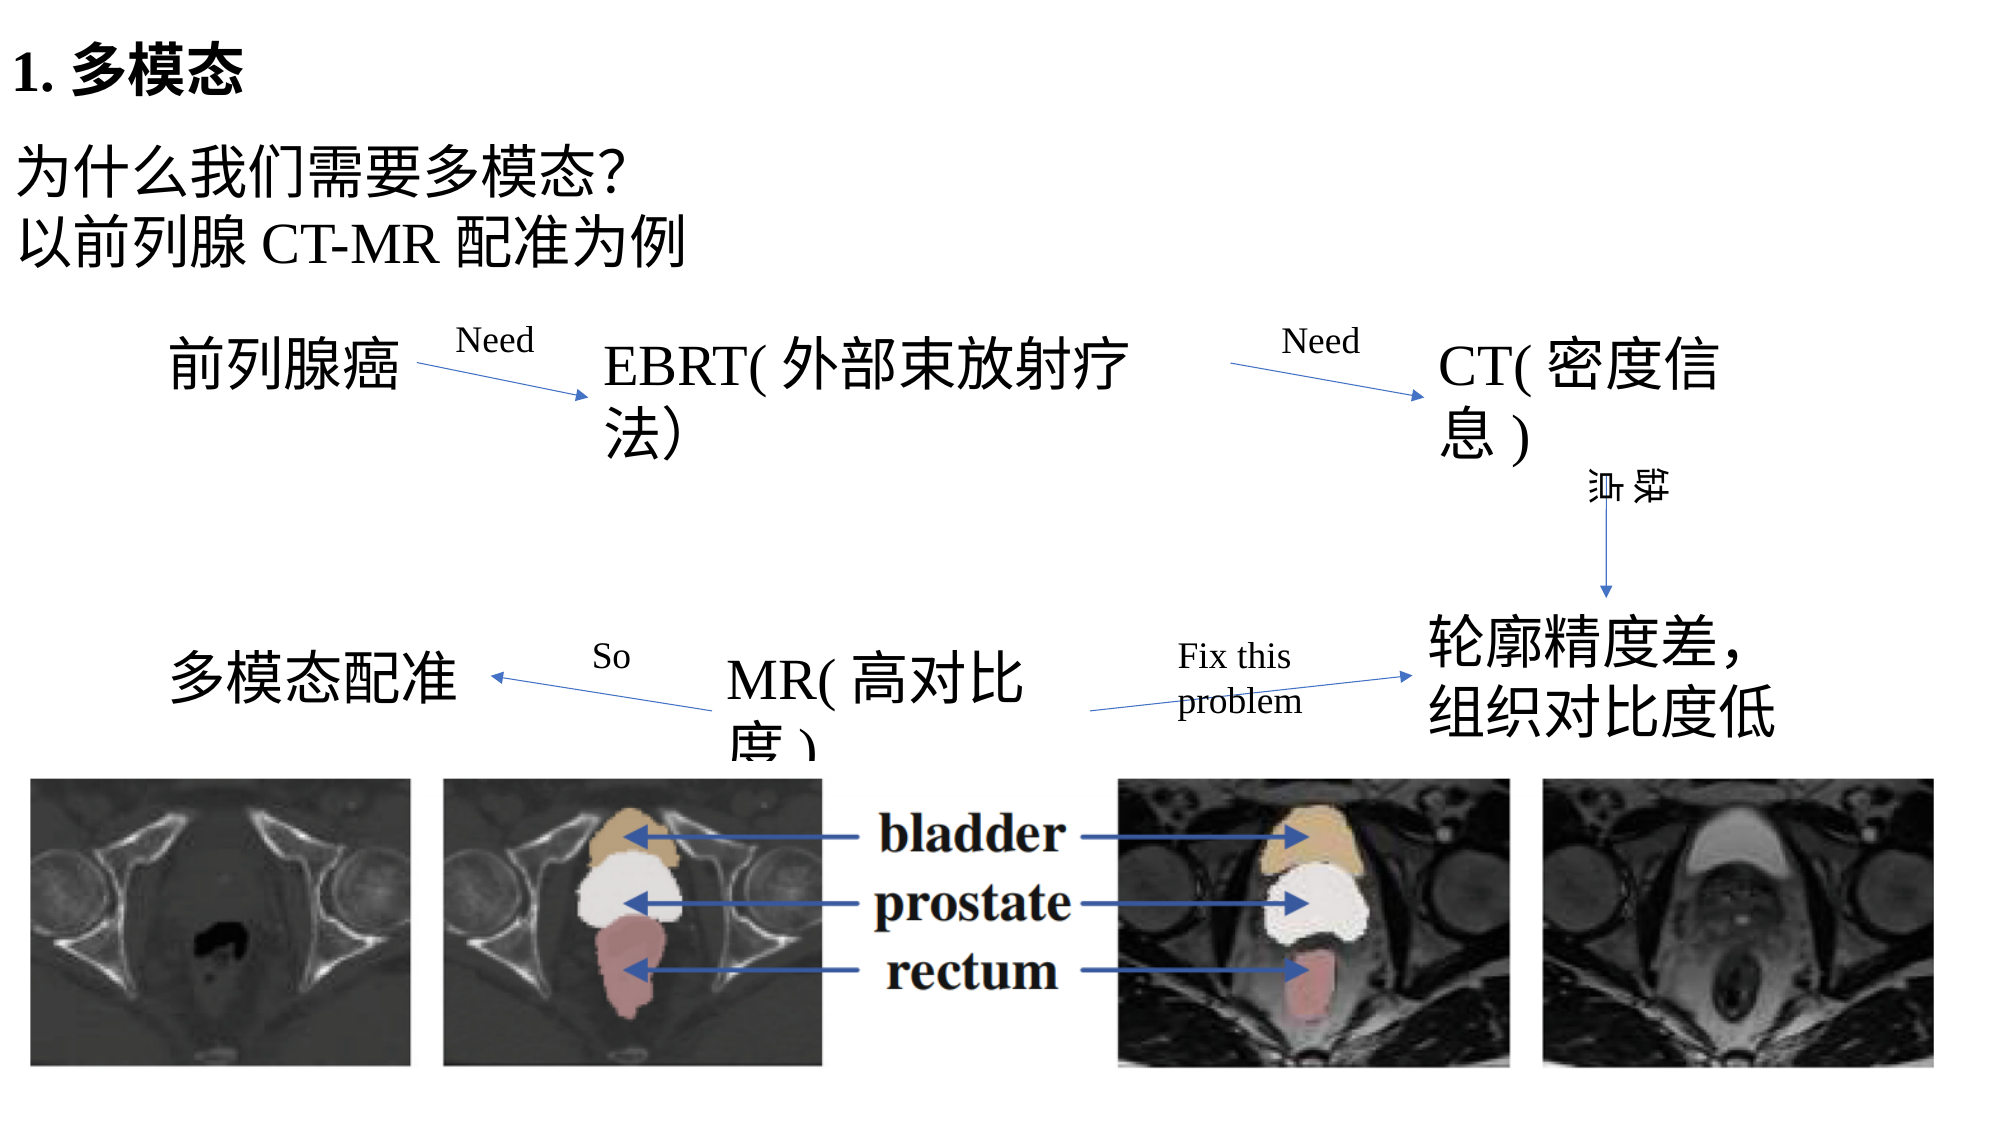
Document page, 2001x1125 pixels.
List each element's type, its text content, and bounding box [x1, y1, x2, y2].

text_box 轮廓精度差，组织对比度低 [1412, 598, 1800, 753]
picture [0, 761, 2000, 1100]
text_box Need [1266, 308, 1391, 363]
text_box Need [1266, 364, 1391, 368]
text_box MR(高对比度) [712, 633, 1090, 761]
text_box 前列腺癌 [152, 320, 417, 405]
text_box Need [440, 307, 565, 363]
text_box Fix this problem [1162, 623, 1340, 676]
text_box So [577, 623, 649, 676]
text_box So [577, 677, 649, 684]
text_box EBRT(外部束放射疗法） [588, 320, 1219, 475]
text_box 1.多模态 [0, 26, 259, 111]
text_box 缺点 [1607, 452, 1682, 552]
text_box 为什么我们需要多模态？ 以前列腺CT-MR配准为例 [0, 127, 1611, 283]
text_box Need [440, 364, 565, 368]
text_box Fix this problem [1162, 677, 1340, 729]
text_box 多模态配准 [152, 633, 491, 719]
text_box CT(密度信息) [1424, 320, 1789, 475]
